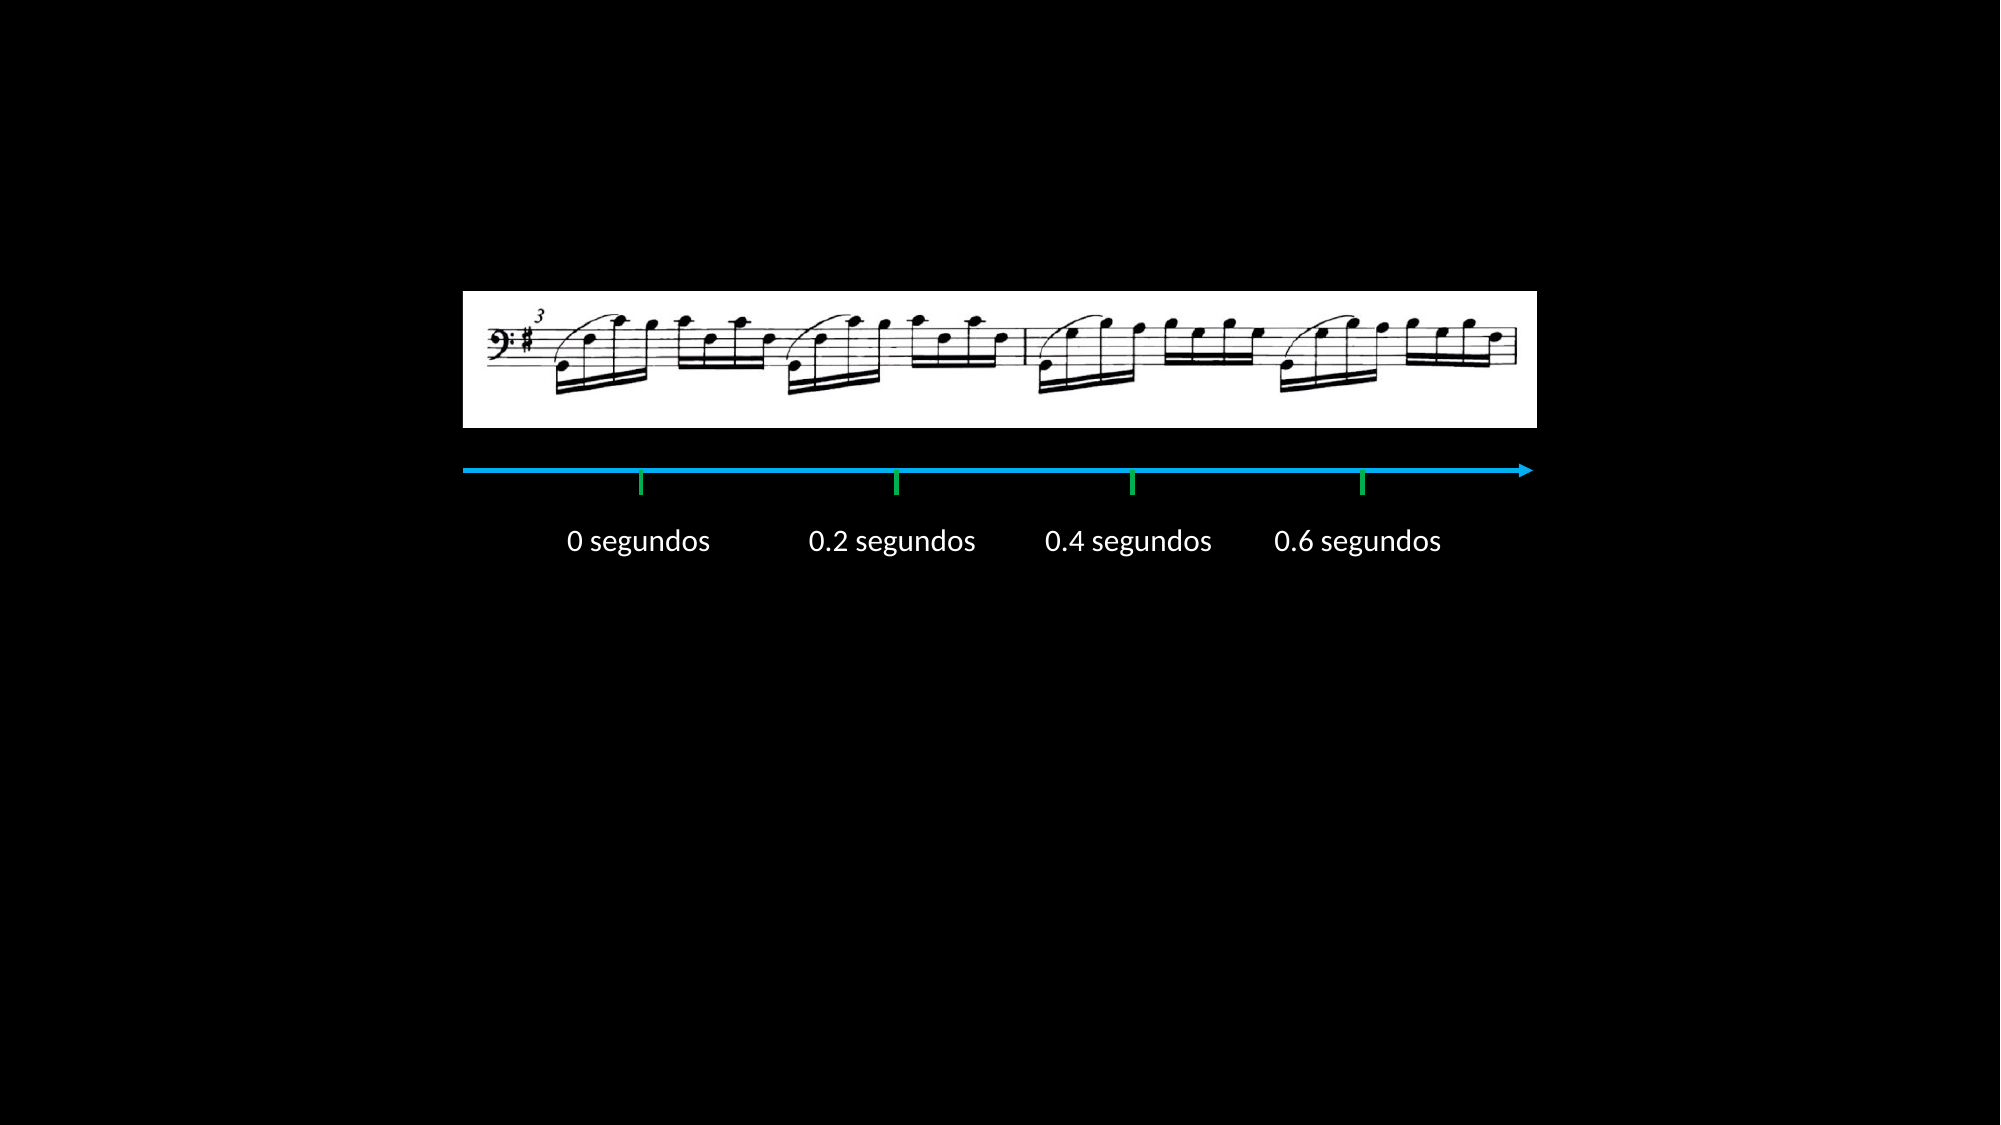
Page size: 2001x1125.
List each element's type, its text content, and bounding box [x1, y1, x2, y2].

text_box 0.2 segundos [794, 512, 1002, 565]
text_box 0.6 segundos [1259, 512, 1467, 565]
text_box 0.4 segundos [1030, 512, 1238, 565]
picture [462, 291, 1537, 428]
text_box 0 segundos [552, 512, 730, 565]
